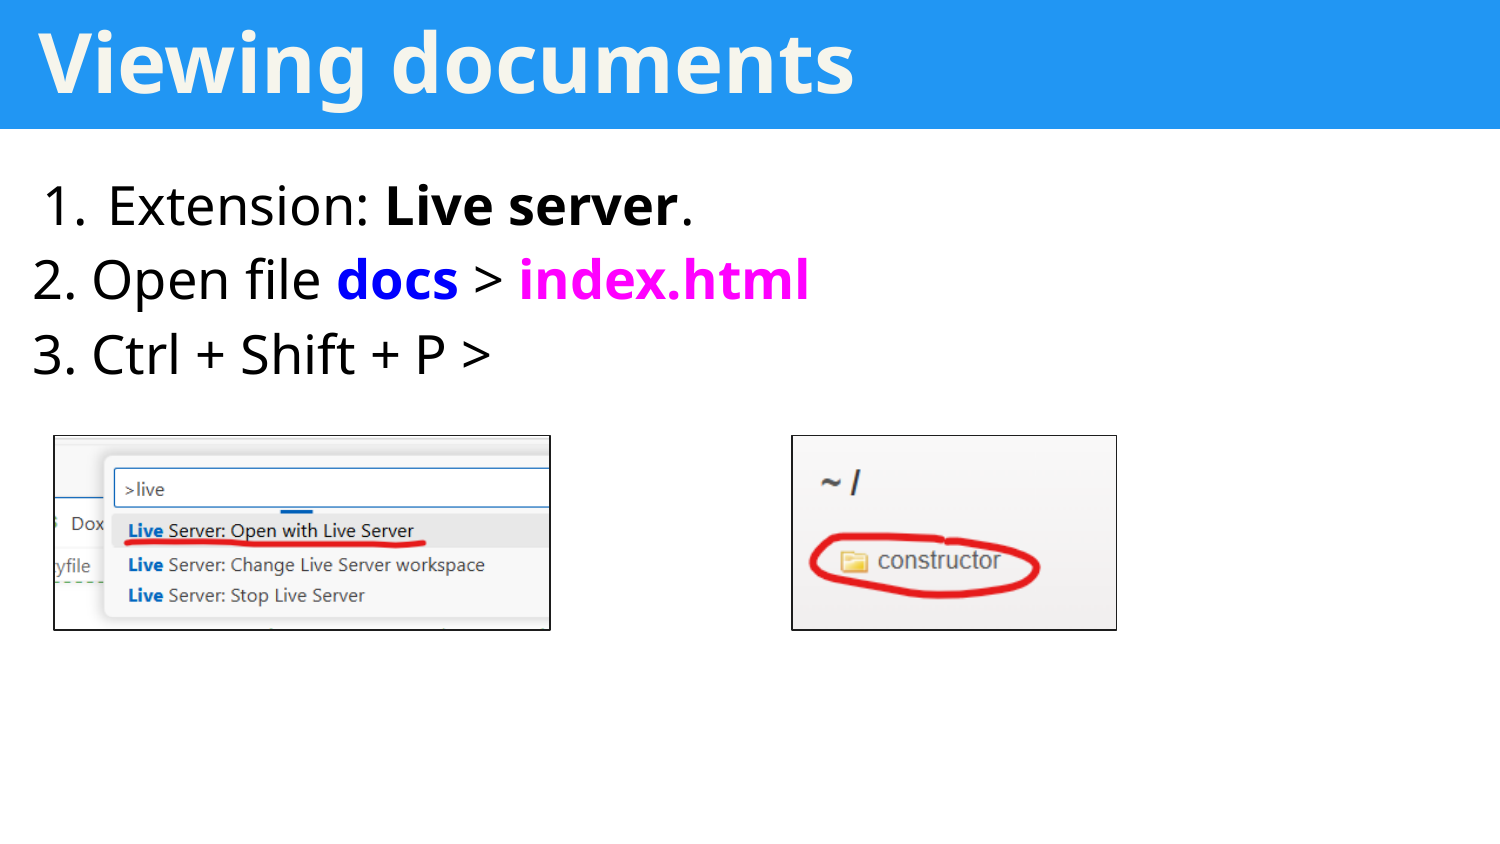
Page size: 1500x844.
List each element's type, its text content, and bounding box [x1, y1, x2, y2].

list Extension: Live server. 2. Open file docs > index.html 3. Ctrl + Shift + P > [17, 146, 1483, 695]
picture [792, 435, 1116, 630]
picture [54, 435, 550, 630]
title Viewing documents [23, 0, 1500, 122]
